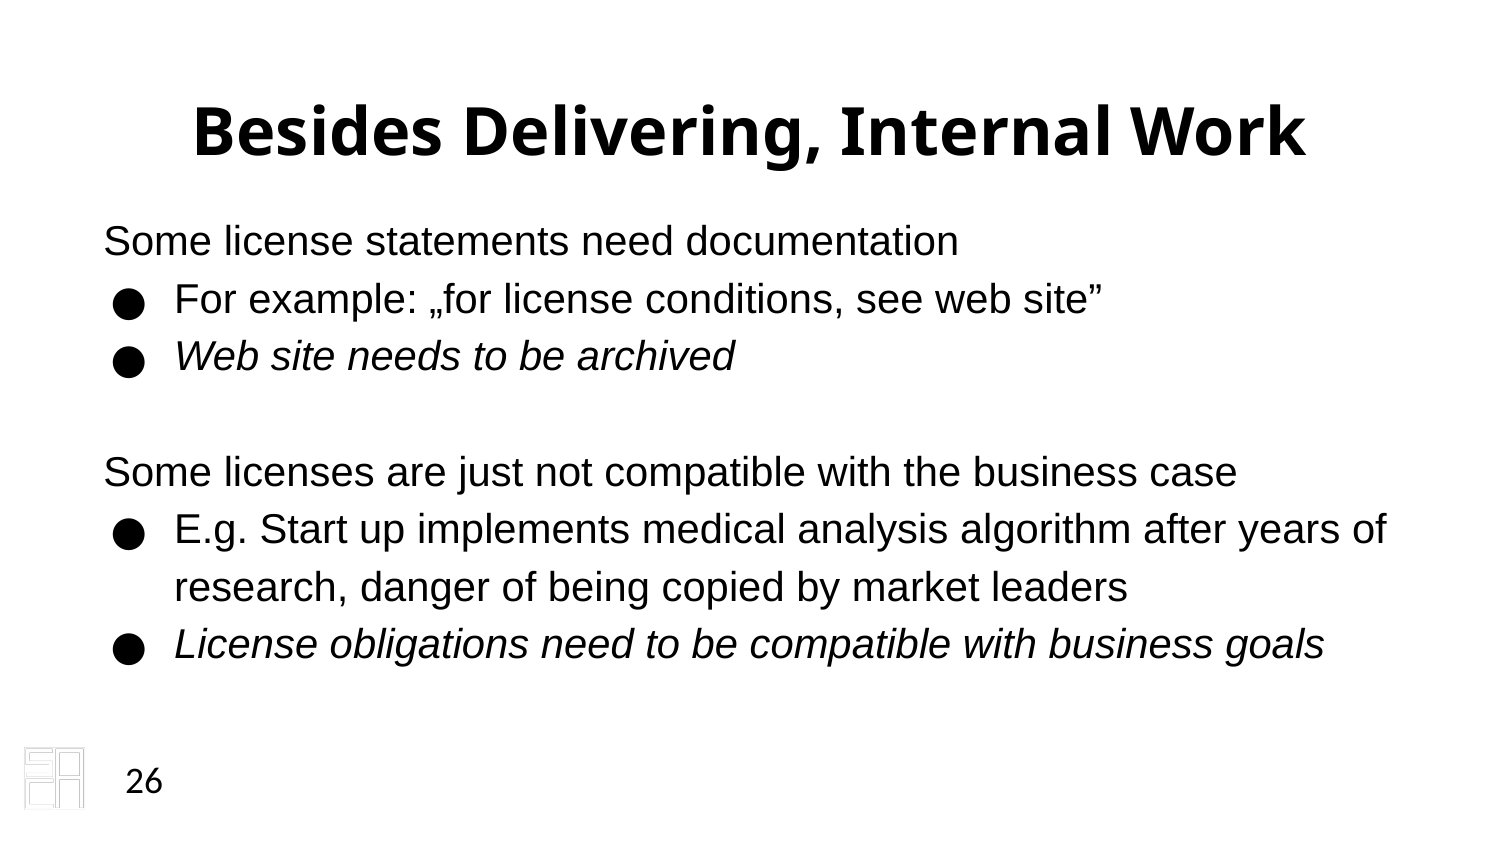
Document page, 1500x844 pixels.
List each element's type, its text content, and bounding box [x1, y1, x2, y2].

text_box Besides Delivering, Internal Work [74, 39, 1425, 169]
text_box Some license statements need documentation For example: „for license conditions, see web site” Web site needs to be archived Some licenses are just not compatible with the business case E.g. Start up implements medical analysis algorithm after years of research, danger of being copied by market leaders License obligations need to be compatible with business goals [88, 199, 1447, 753]
picture [23, 746, 86, 811]
